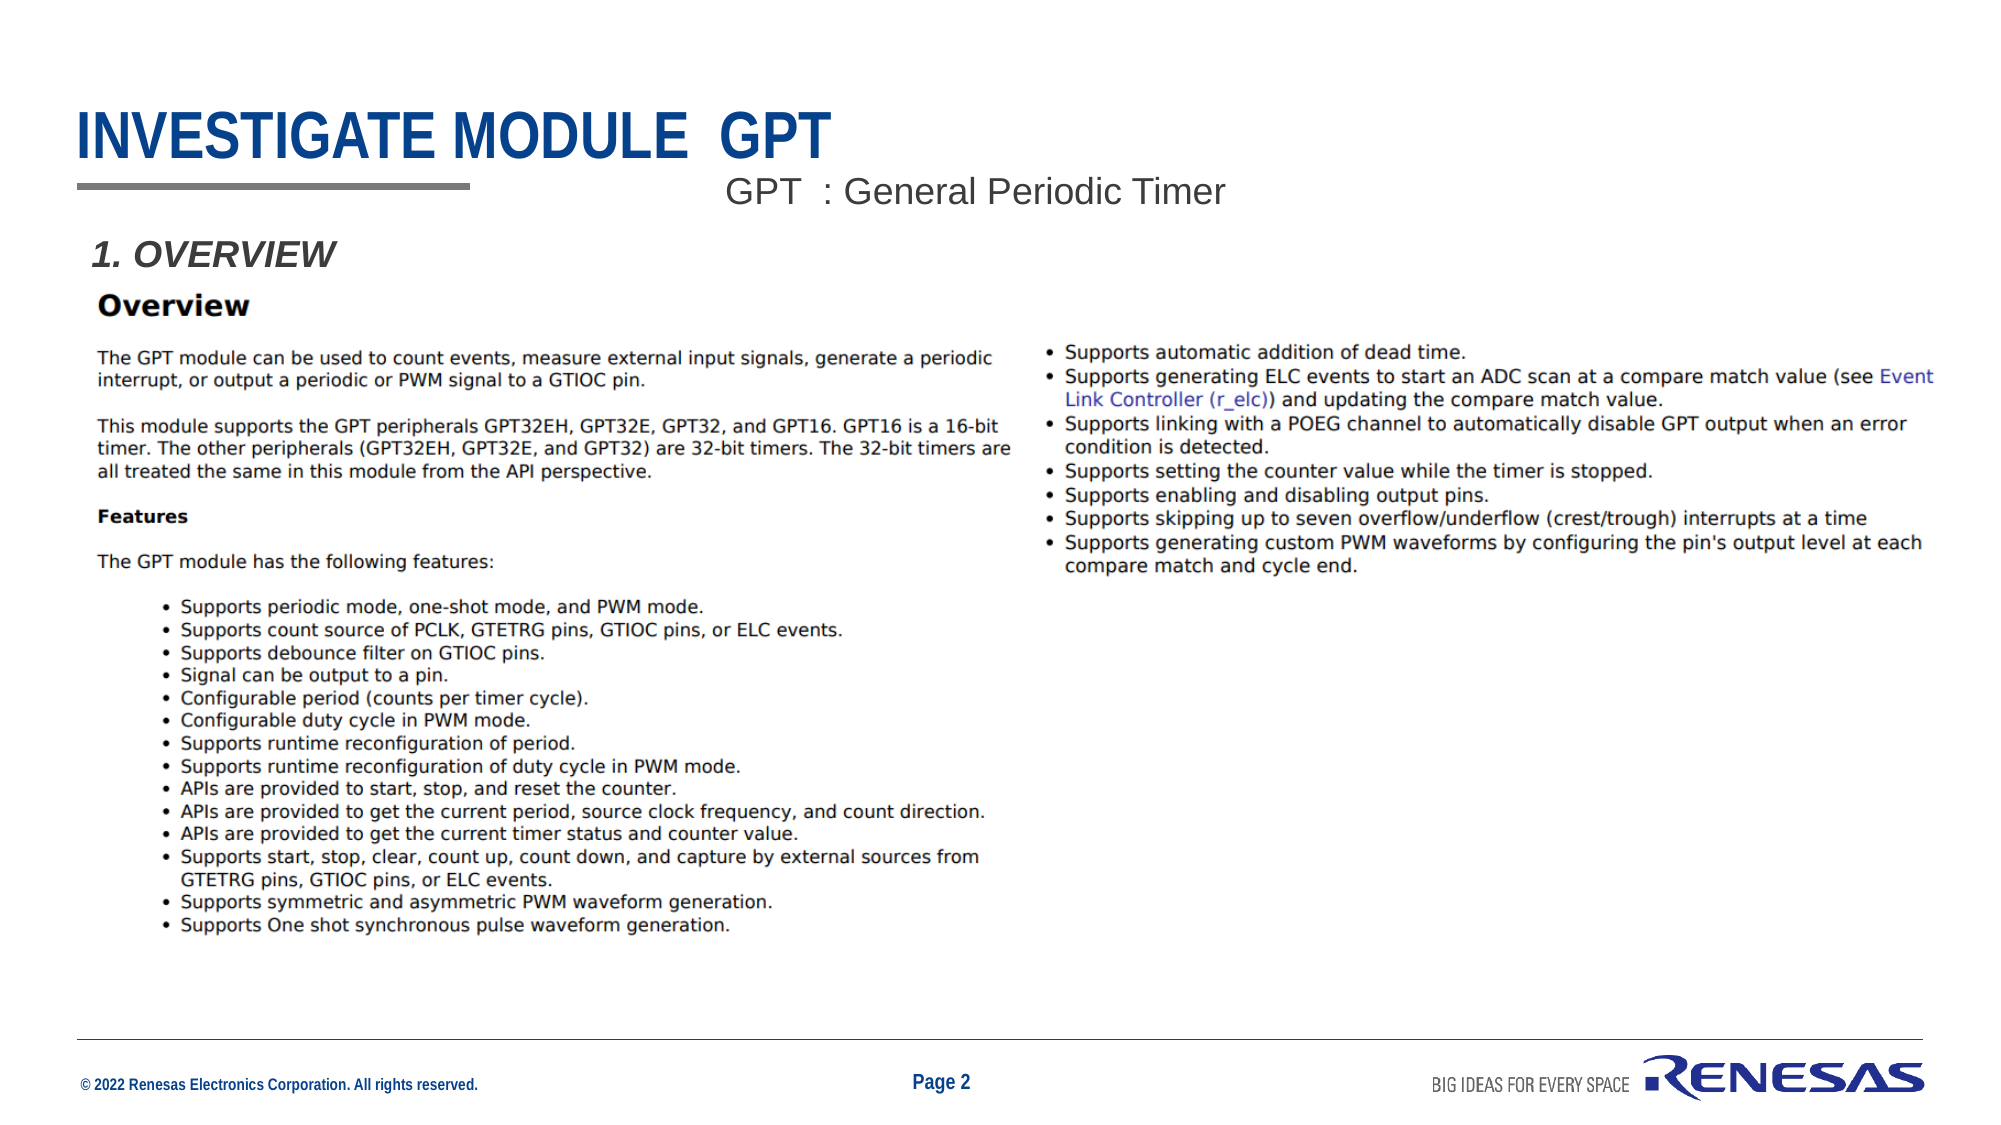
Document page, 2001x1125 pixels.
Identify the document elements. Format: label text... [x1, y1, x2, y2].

picture [89, 284, 1019, 938]
picture [1037, 337, 1948, 585]
picture [1425, 1049, 1933, 1106]
title INVESTIGATE MODULE GPT [76, 97, 1922, 173]
text_box GPT : General Periodic Timer [699, 159, 1425, 220]
text_box 1. OVERVIEW [76, 222, 802, 282]
